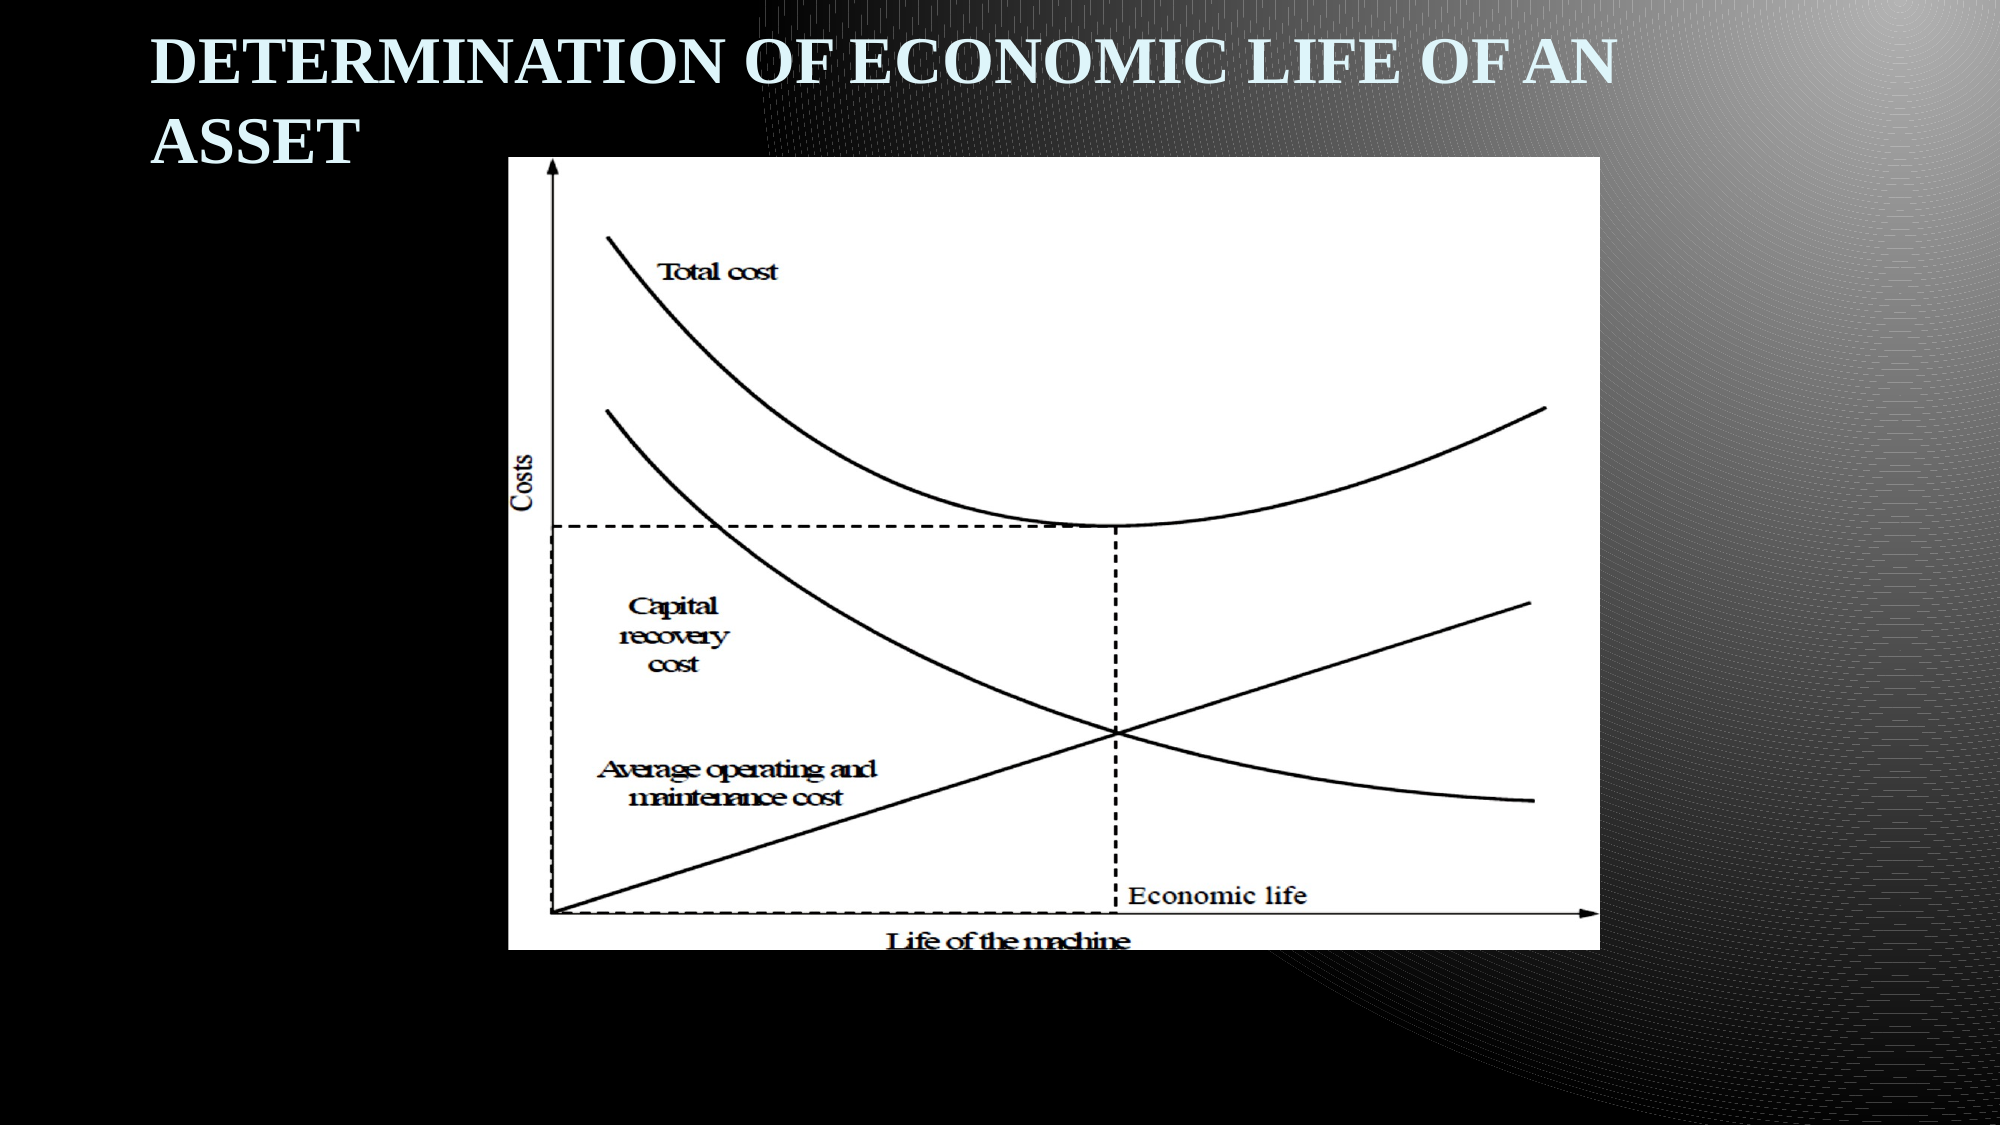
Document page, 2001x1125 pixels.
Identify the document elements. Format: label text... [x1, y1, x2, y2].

title DETERMINATION OF ECONOMIC LIFE OF AN ASSET [148, 0, 1851, 191]
text_box [508, 157, 1600, 950]
